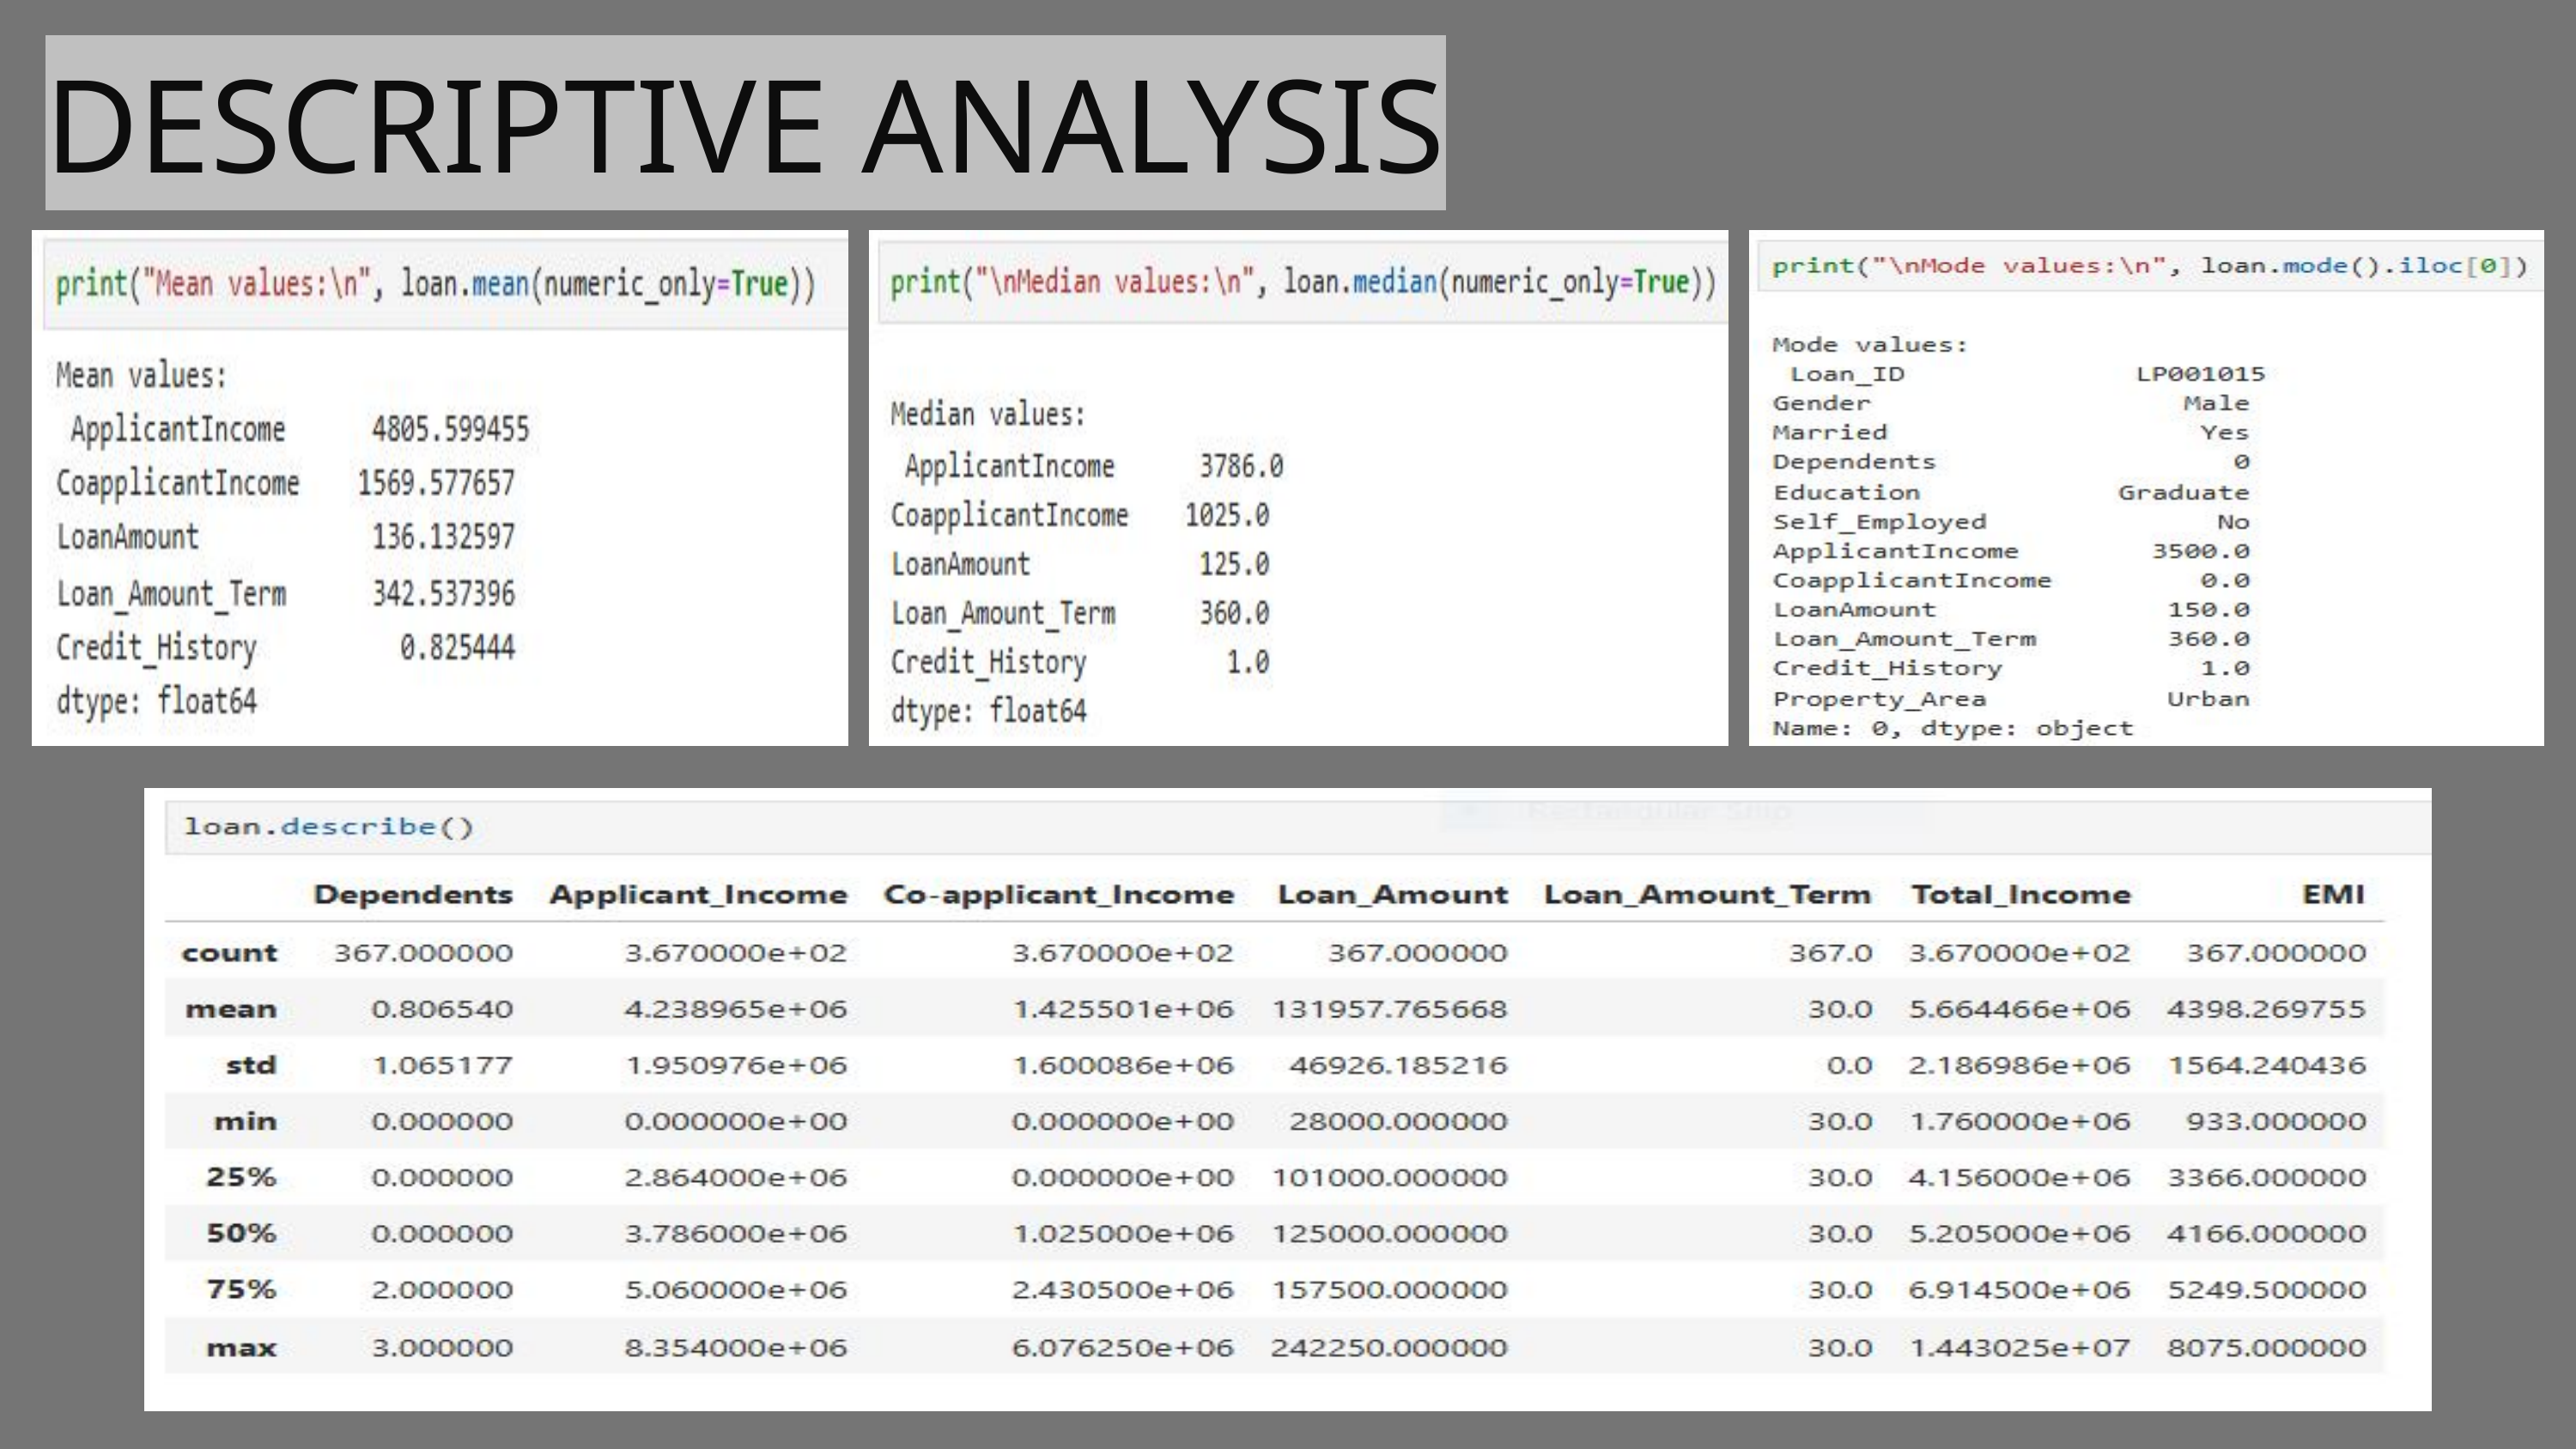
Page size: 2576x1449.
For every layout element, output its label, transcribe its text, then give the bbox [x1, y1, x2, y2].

picture [144, 788, 2432, 1412]
title DESCRIPTIVE ANALYSIS [32, 37, 1898, 231]
picture [869, 230, 1728, 746]
picture [1749, 230, 2544, 746]
picture [32, 230, 848, 746]
